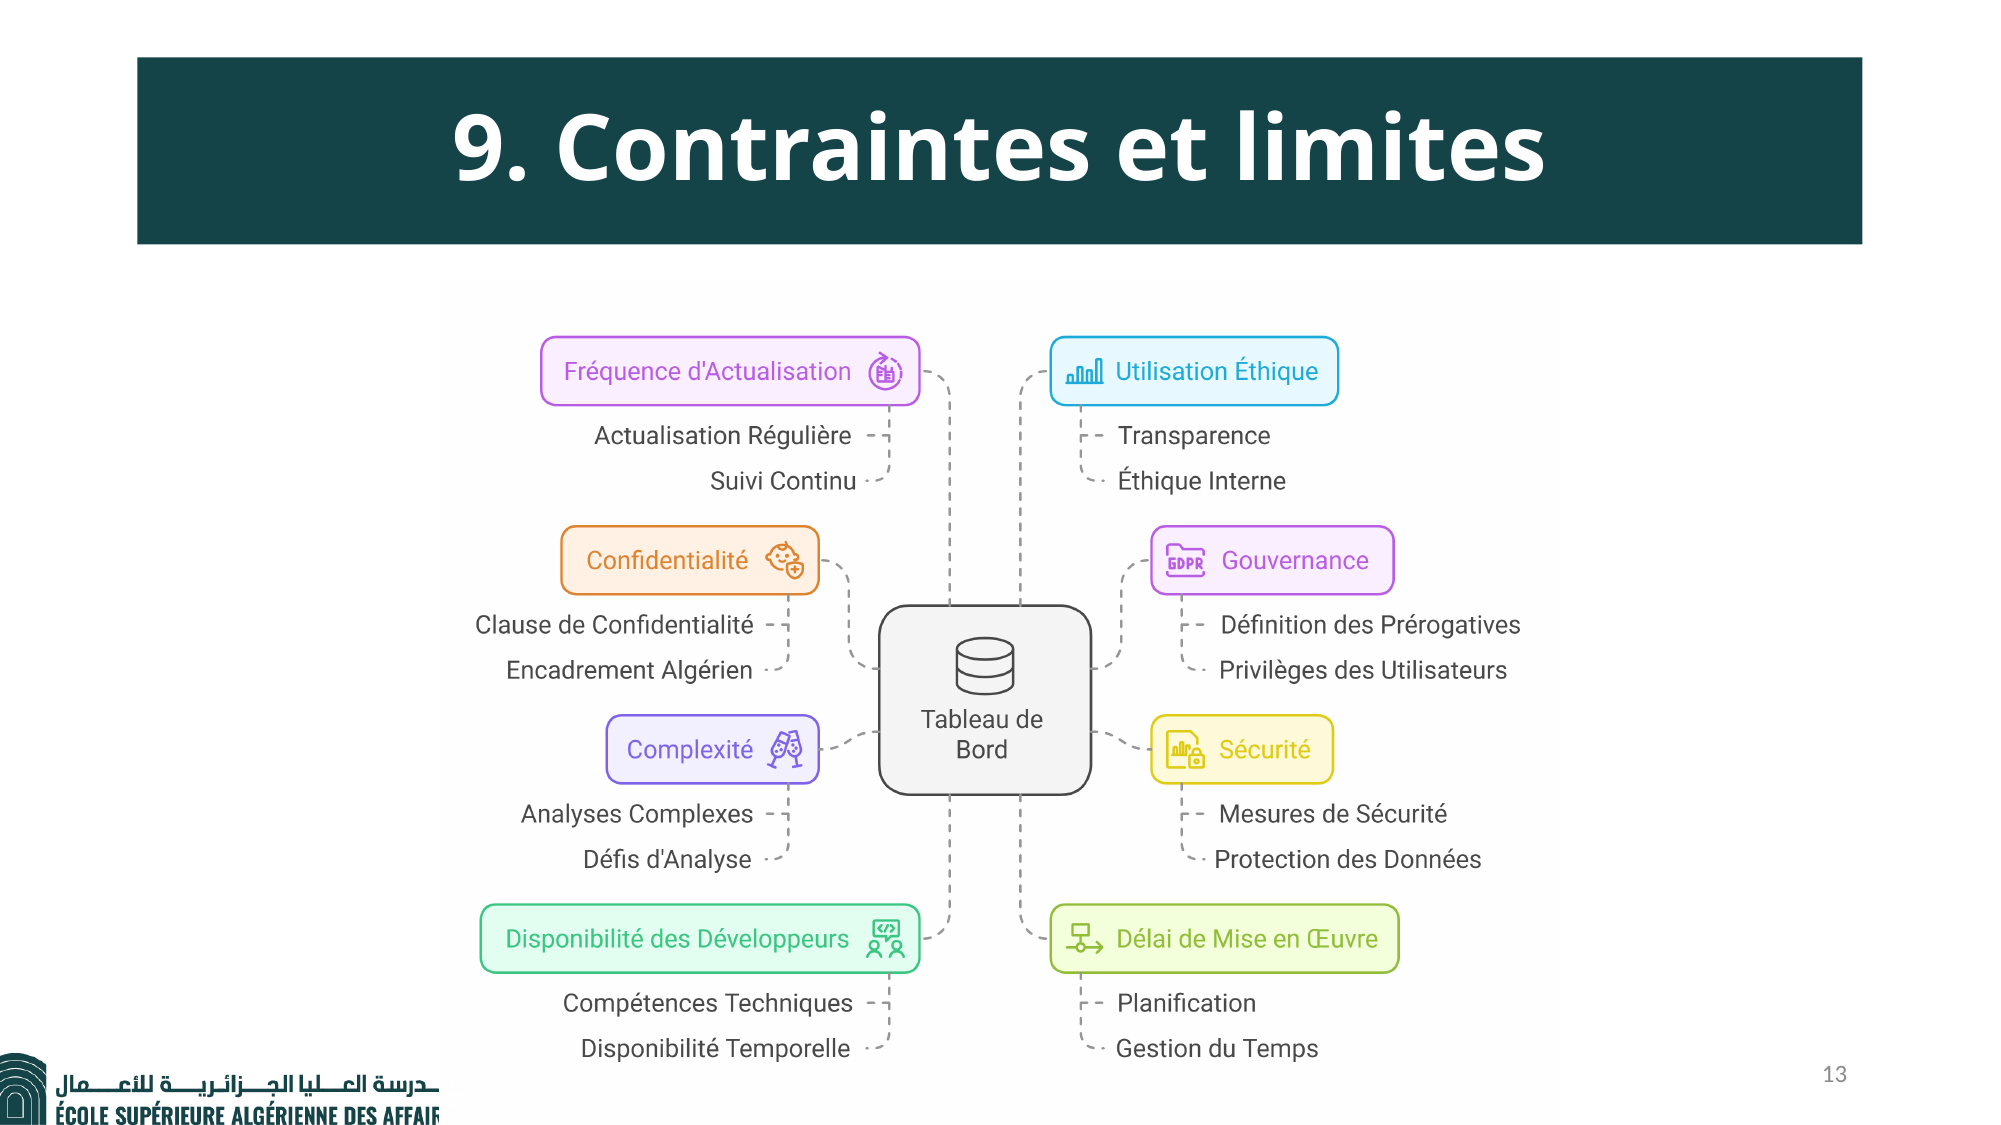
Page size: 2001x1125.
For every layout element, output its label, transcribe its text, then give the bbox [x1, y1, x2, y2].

slide_number 13 [1561, 1042, 1863, 1103]
title 9. Contraintes et limites [137, 57, 1863, 245]
picture [0, 275, 1561, 1125]
